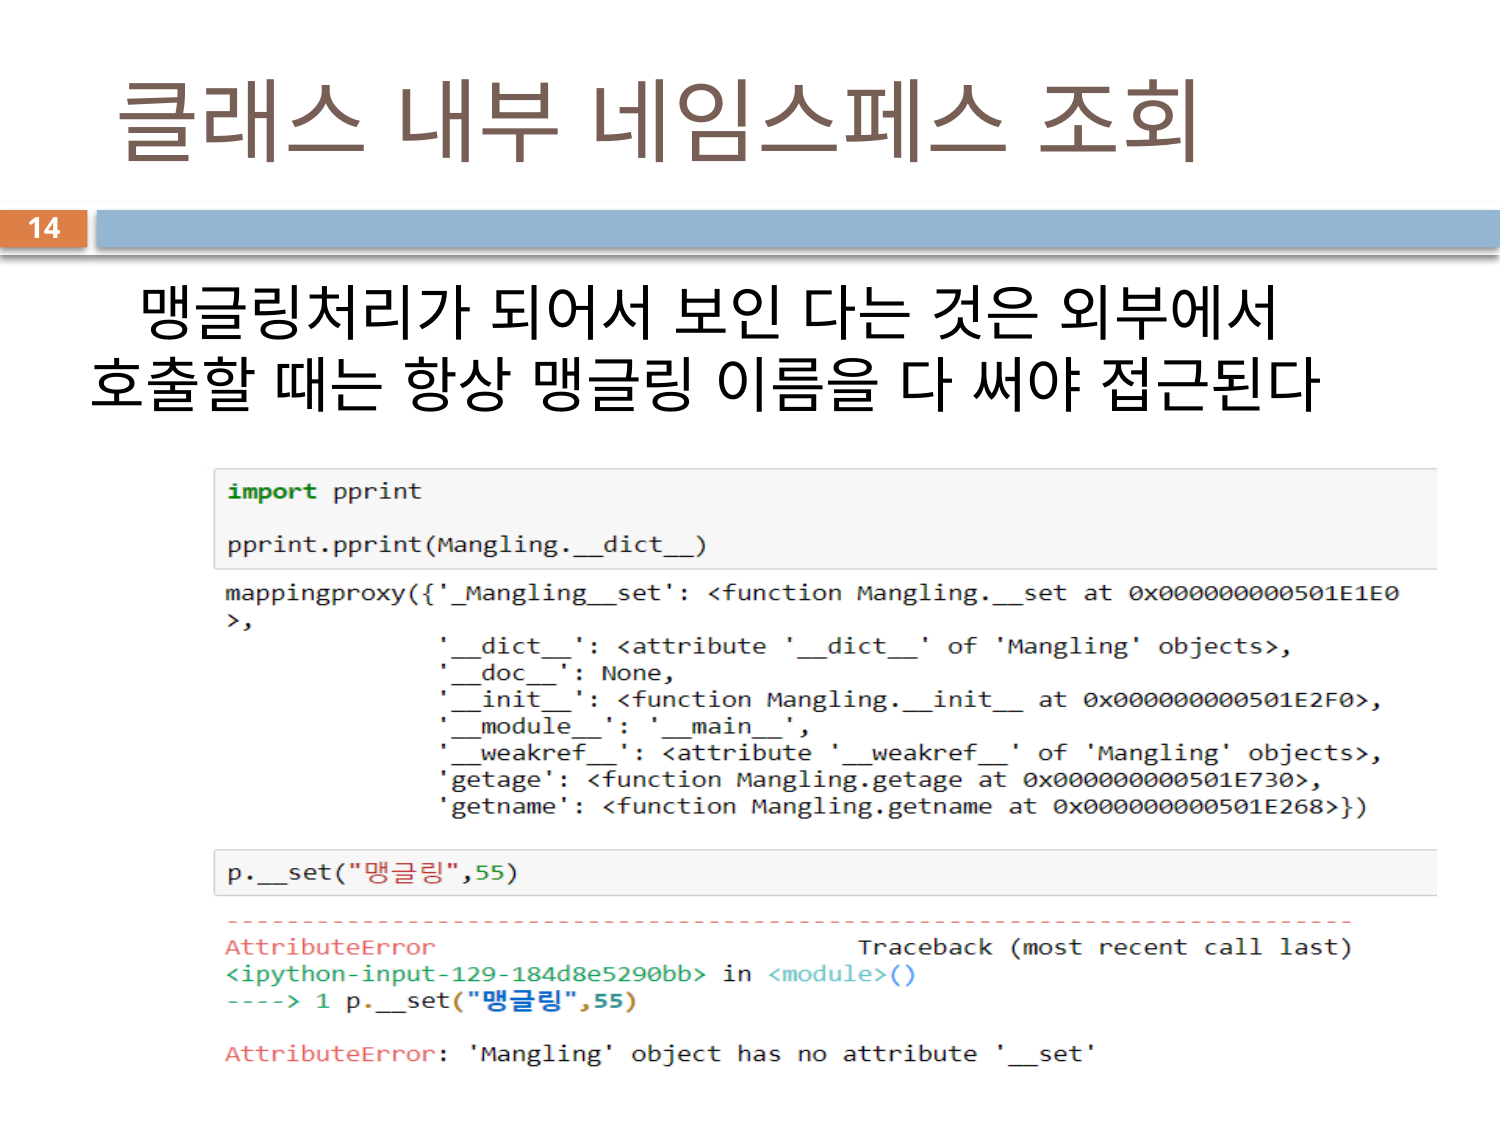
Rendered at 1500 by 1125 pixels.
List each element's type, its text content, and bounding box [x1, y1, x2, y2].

picture [206, 467, 1437, 1088]
list 맹글링처리가 되어서 보인 다는 것은 외부에서 호출할 때는 항상 맹글링 이름을 다 써야 접근된다 [75, 267, 1425, 539]
slide_number 14 [0, 208, 88, 249]
title 클래스 내부 네임스페스 조회 [100, 37, 1438, 200]
